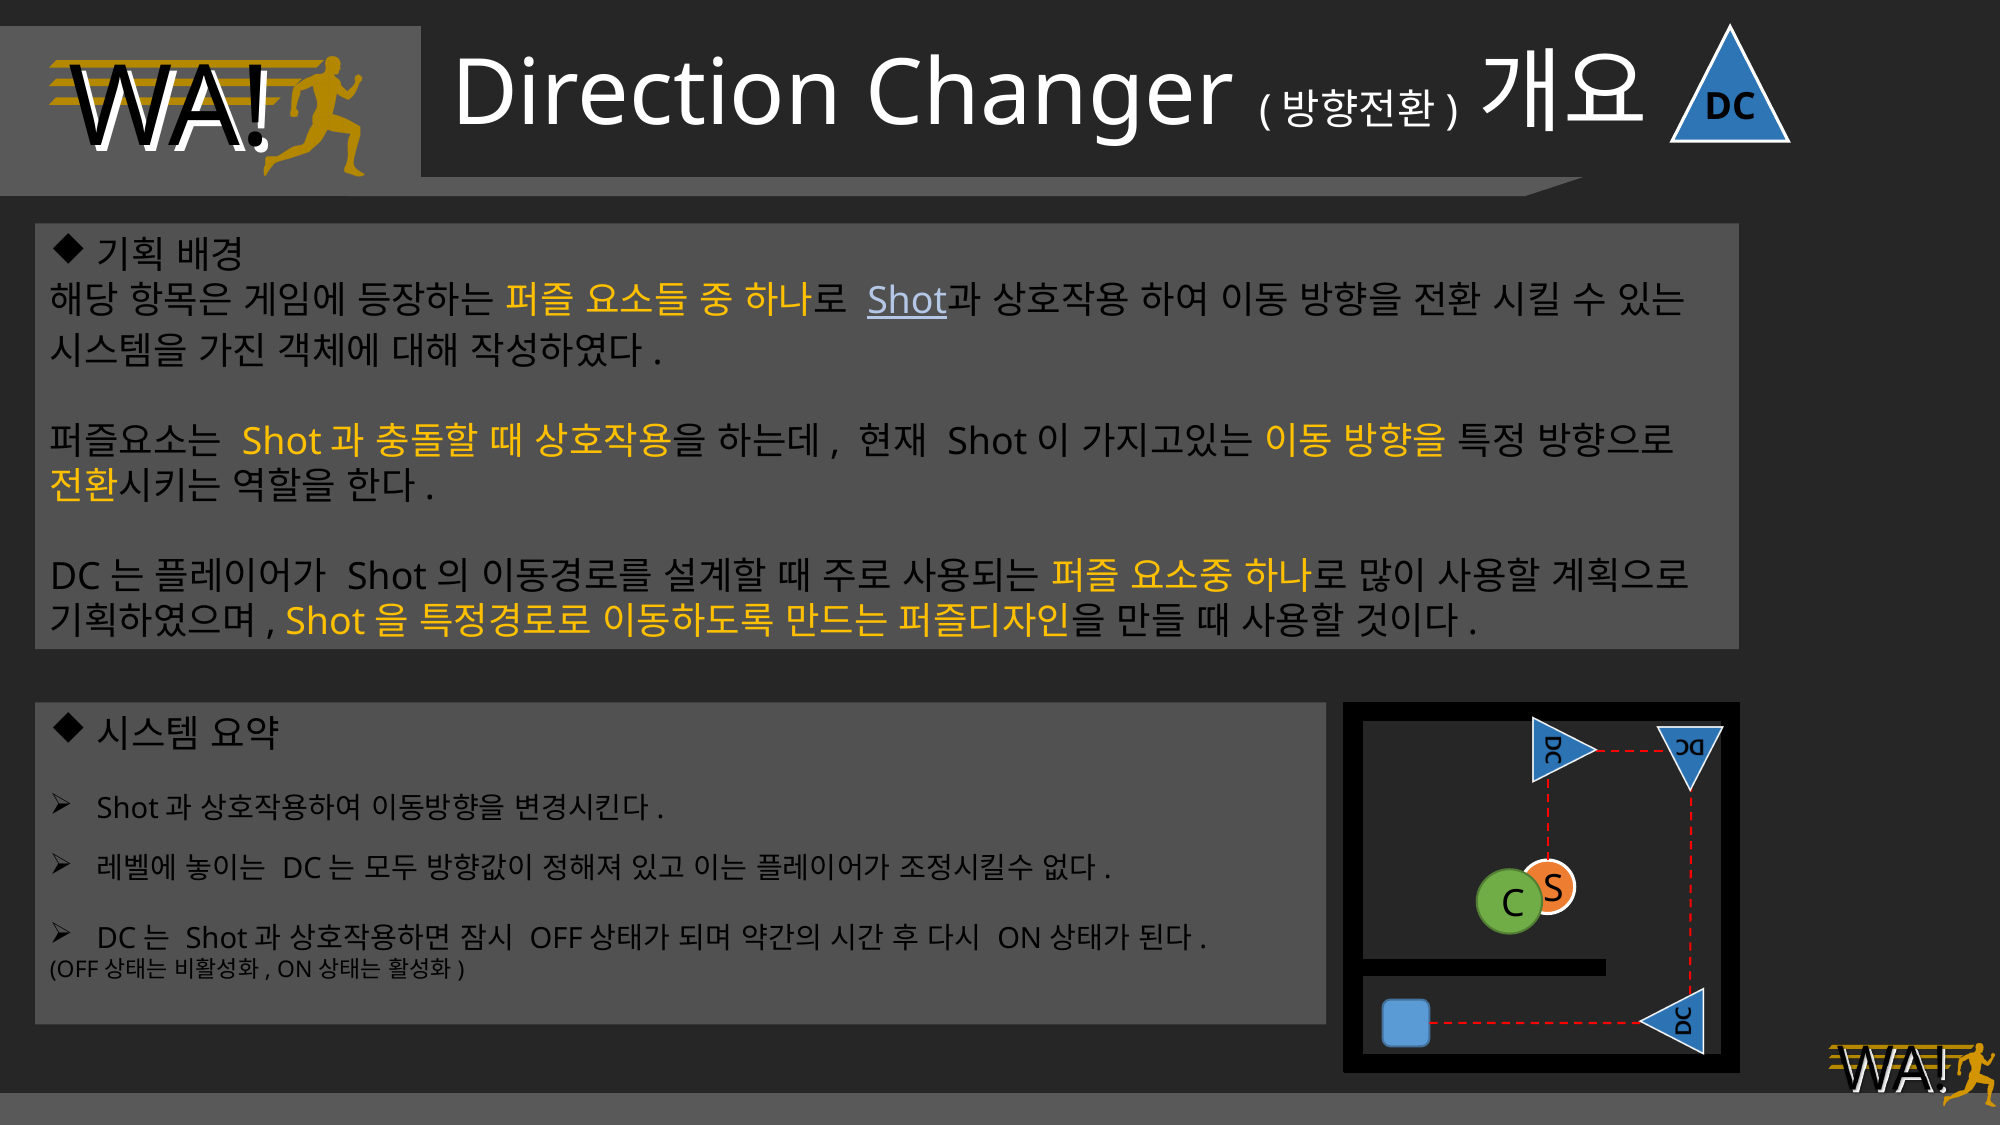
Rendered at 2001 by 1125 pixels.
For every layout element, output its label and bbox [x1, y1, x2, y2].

picture [1639, 986, 1707, 1056]
picture [1656, 722, 1724, 792]
picture [1529, 714, 1597, 785]
text_box [1671, 26, 1789, 142]
text_box [0, 25, 2000, 1125]
